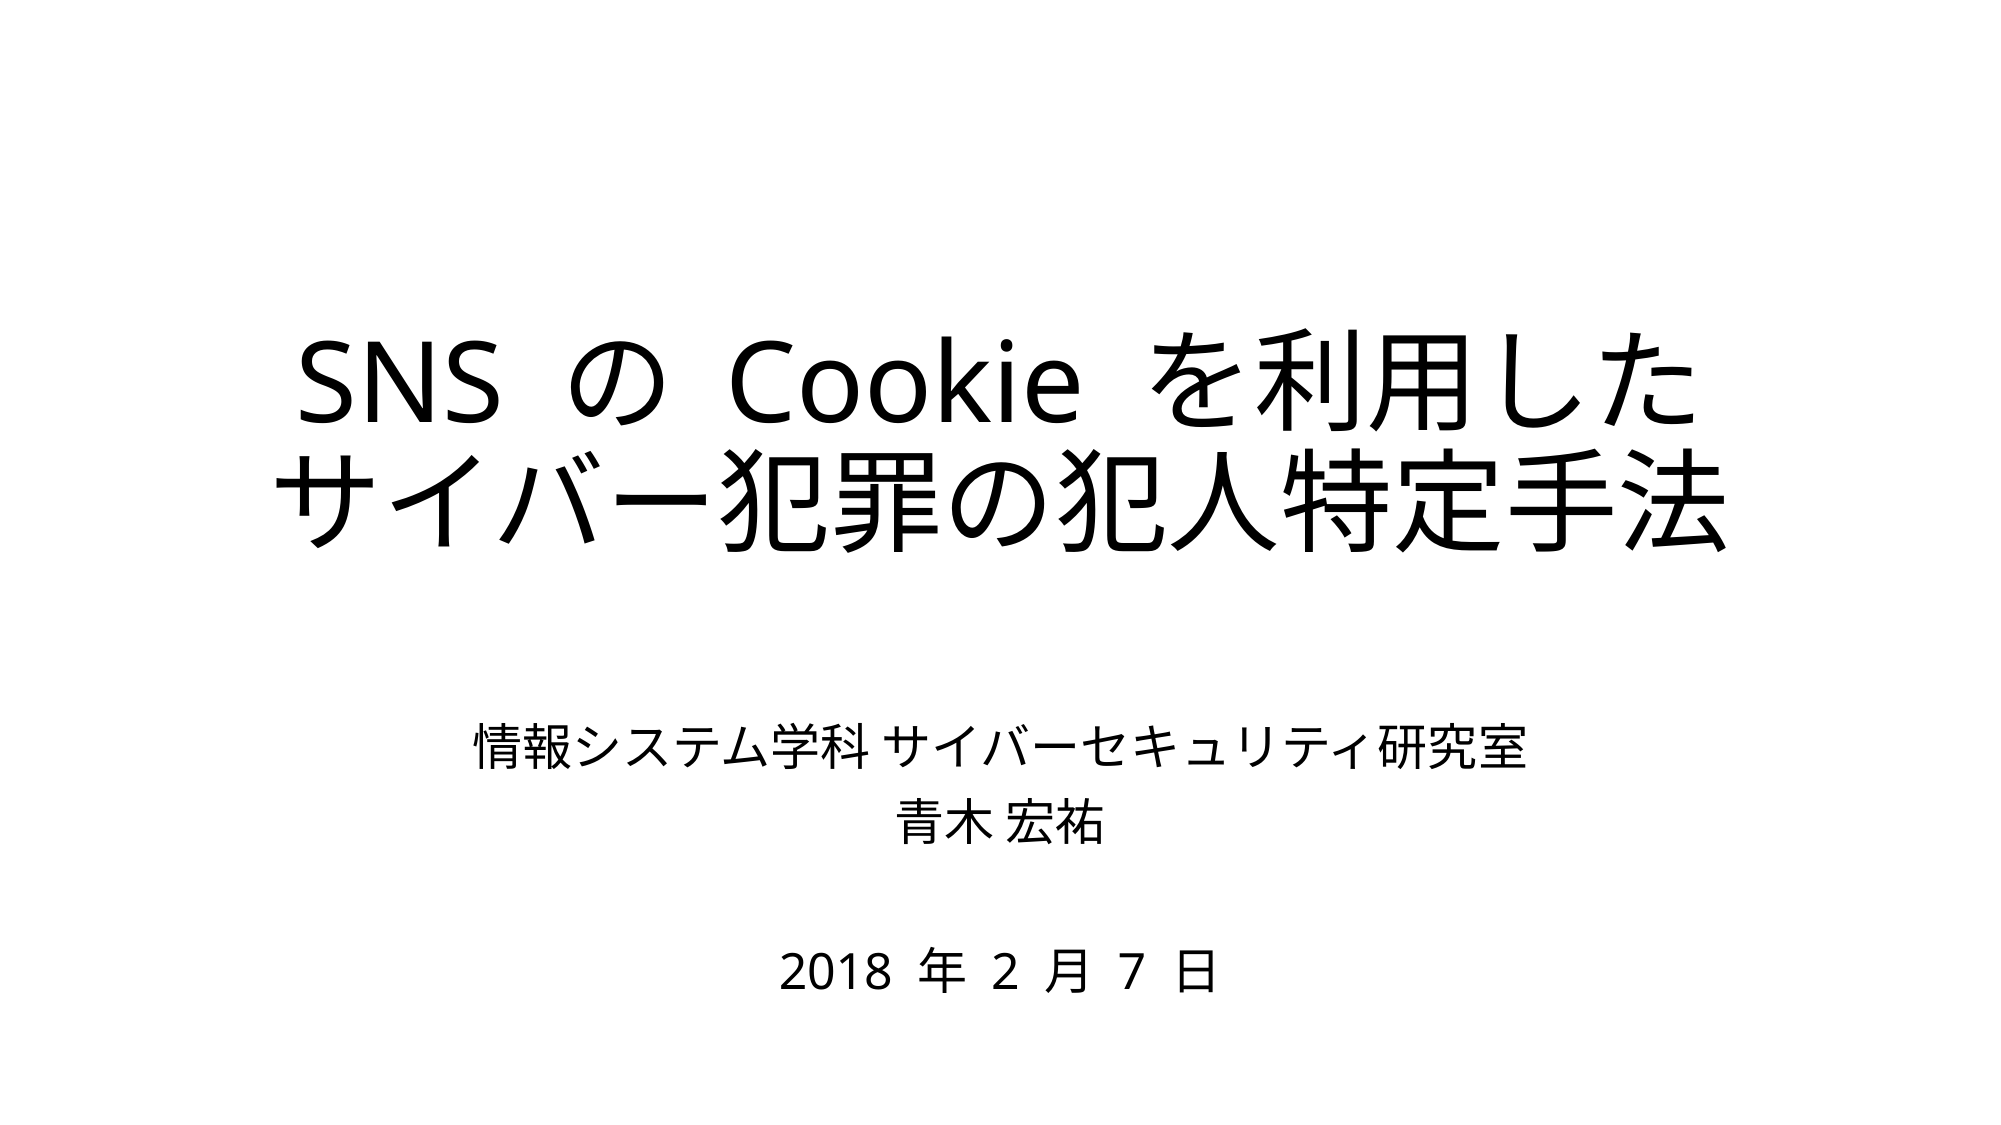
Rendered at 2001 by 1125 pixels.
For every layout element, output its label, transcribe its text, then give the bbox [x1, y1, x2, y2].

title SNS の Cookie を利用した サイバー犯罪の犯人特定手法 [249, 184, 1750, 576]
subtitle 情報システム学科 サイバーセキュリティ研究室 青木 宏祐 2018 年 2 月 7 日 [249, 714, 1750, 987]
